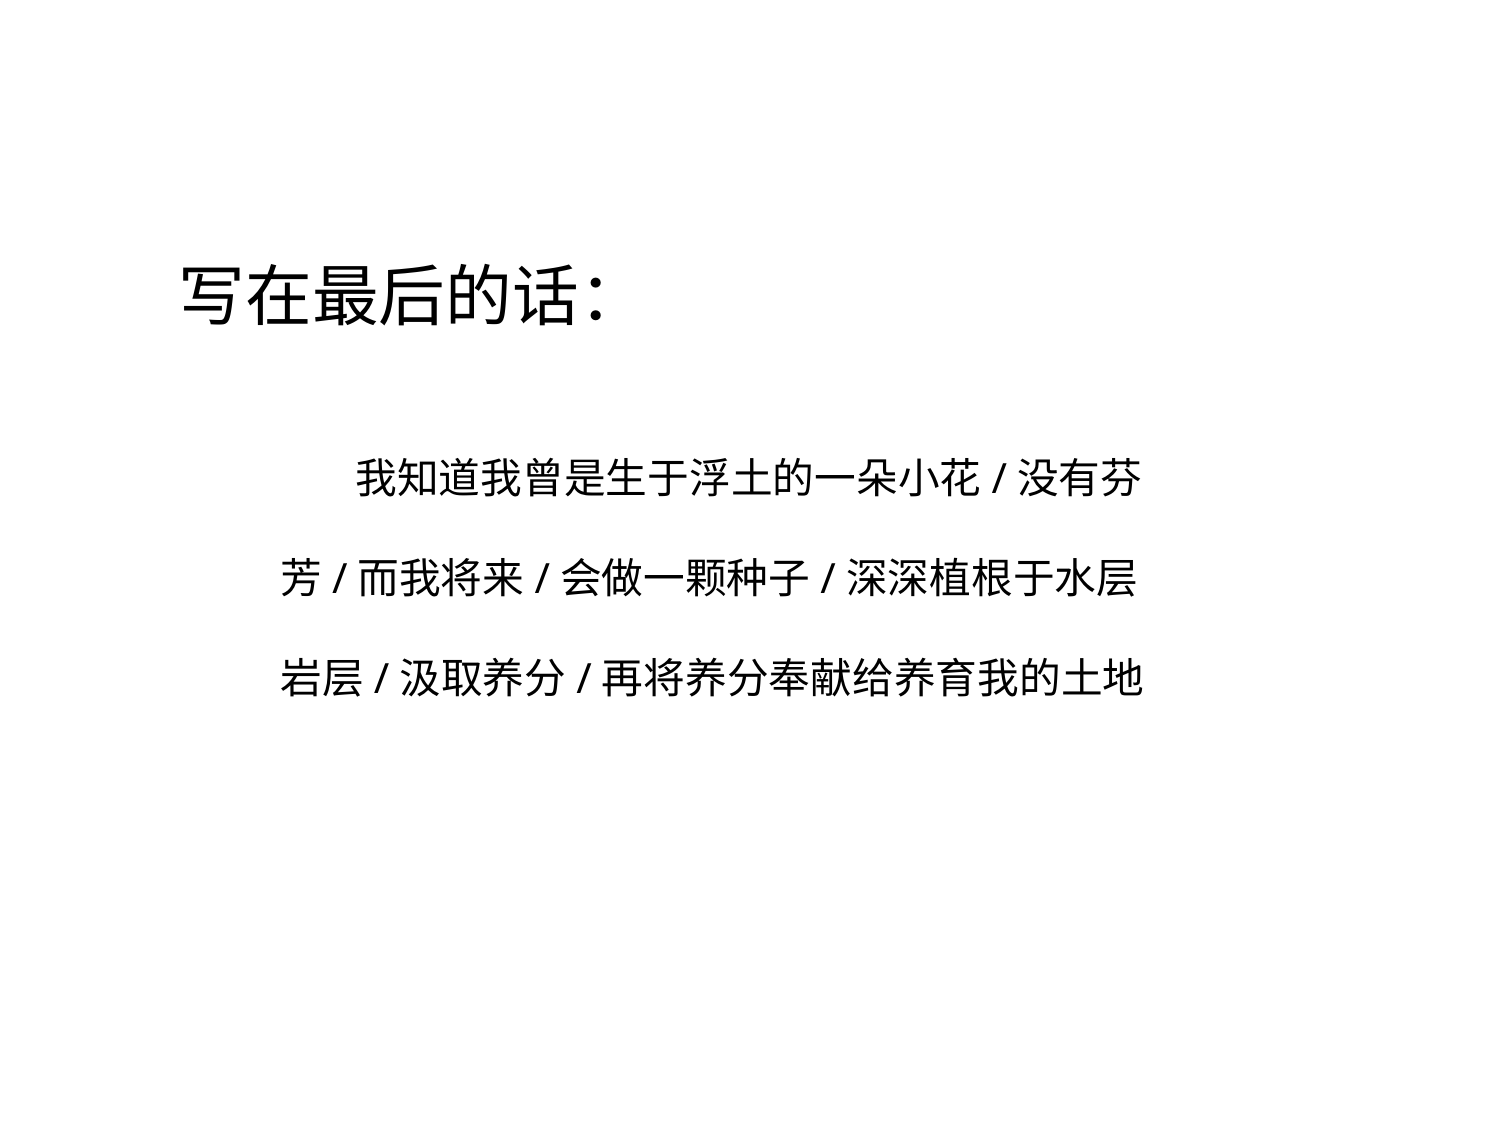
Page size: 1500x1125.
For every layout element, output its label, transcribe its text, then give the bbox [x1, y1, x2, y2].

text_box 写在最后的话： [164, 246, 938, 341]
text_box 我知道我曾是生于浮土的一朵小花/没有芬芳/而我将来/会做一颗种子/深深植根于水层岩层/汲取养分/再将养分奉献给养育我的土地 [265, 349, 1180, 710]
